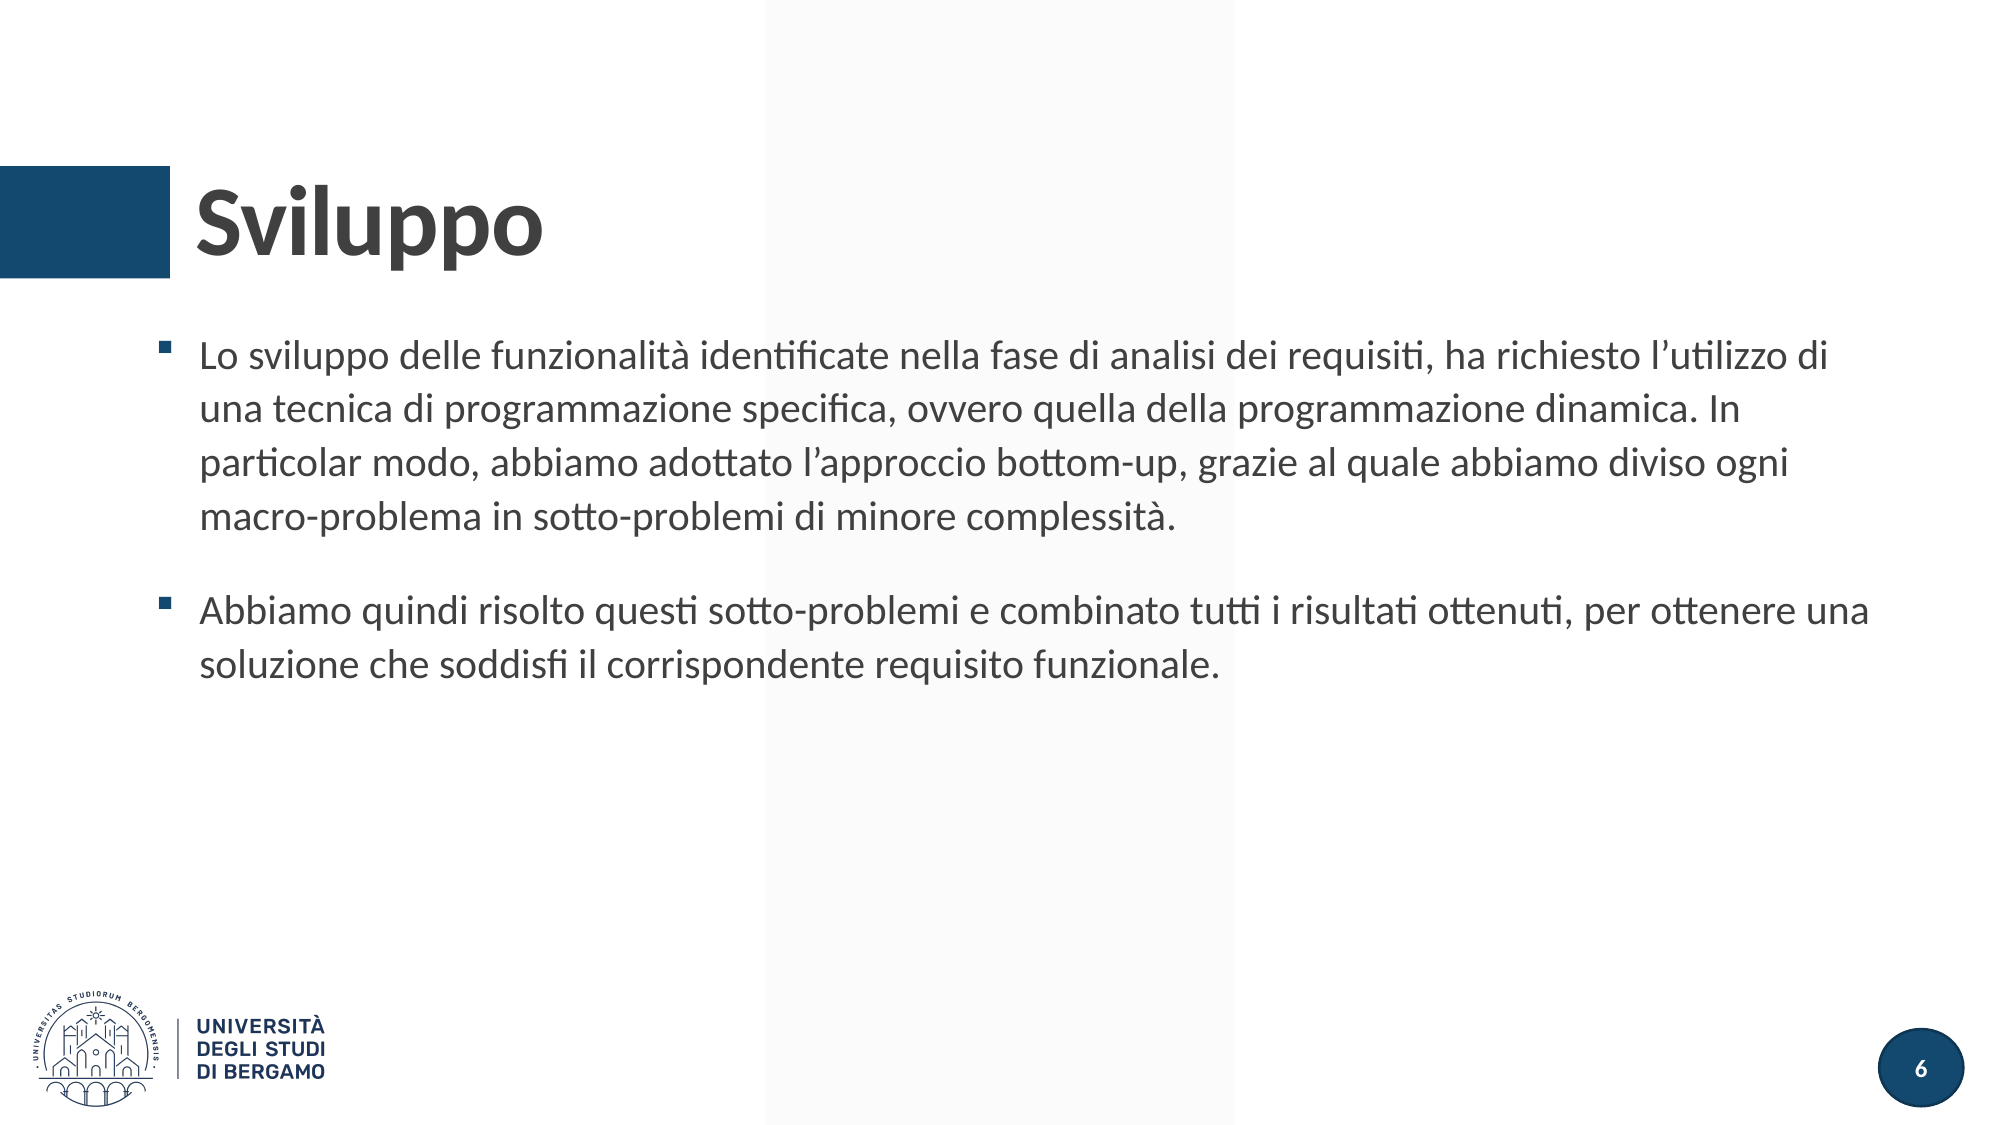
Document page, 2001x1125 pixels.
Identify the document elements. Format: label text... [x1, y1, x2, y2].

picture [33, 990, 325, 1107]
list Lo sviluppo delle funzionalità identificate nella fase di analisi dei requisiti, ha richiesto l’utilizzo di una tecnica di programmazione specifica, ovvero quella della programmazione dinamica. In particolar modo, abbiamo adottato l’approccio bottom-up, grazie al quale abbiamo diviso ogni macro-problema in sotto-problemi di minore complessità. Abbiamo quindi risolto questi sotto-problemi e combinato tutti i risultati ottenuti, per ottenere una soluzione che soddisfi il corrispondente requisito funzionale. [124, 316, 1887, 992]
title Sviluppo [180, 47, 1830, 285]
text_box 6 [1877, 1027, 1965, 1108]
